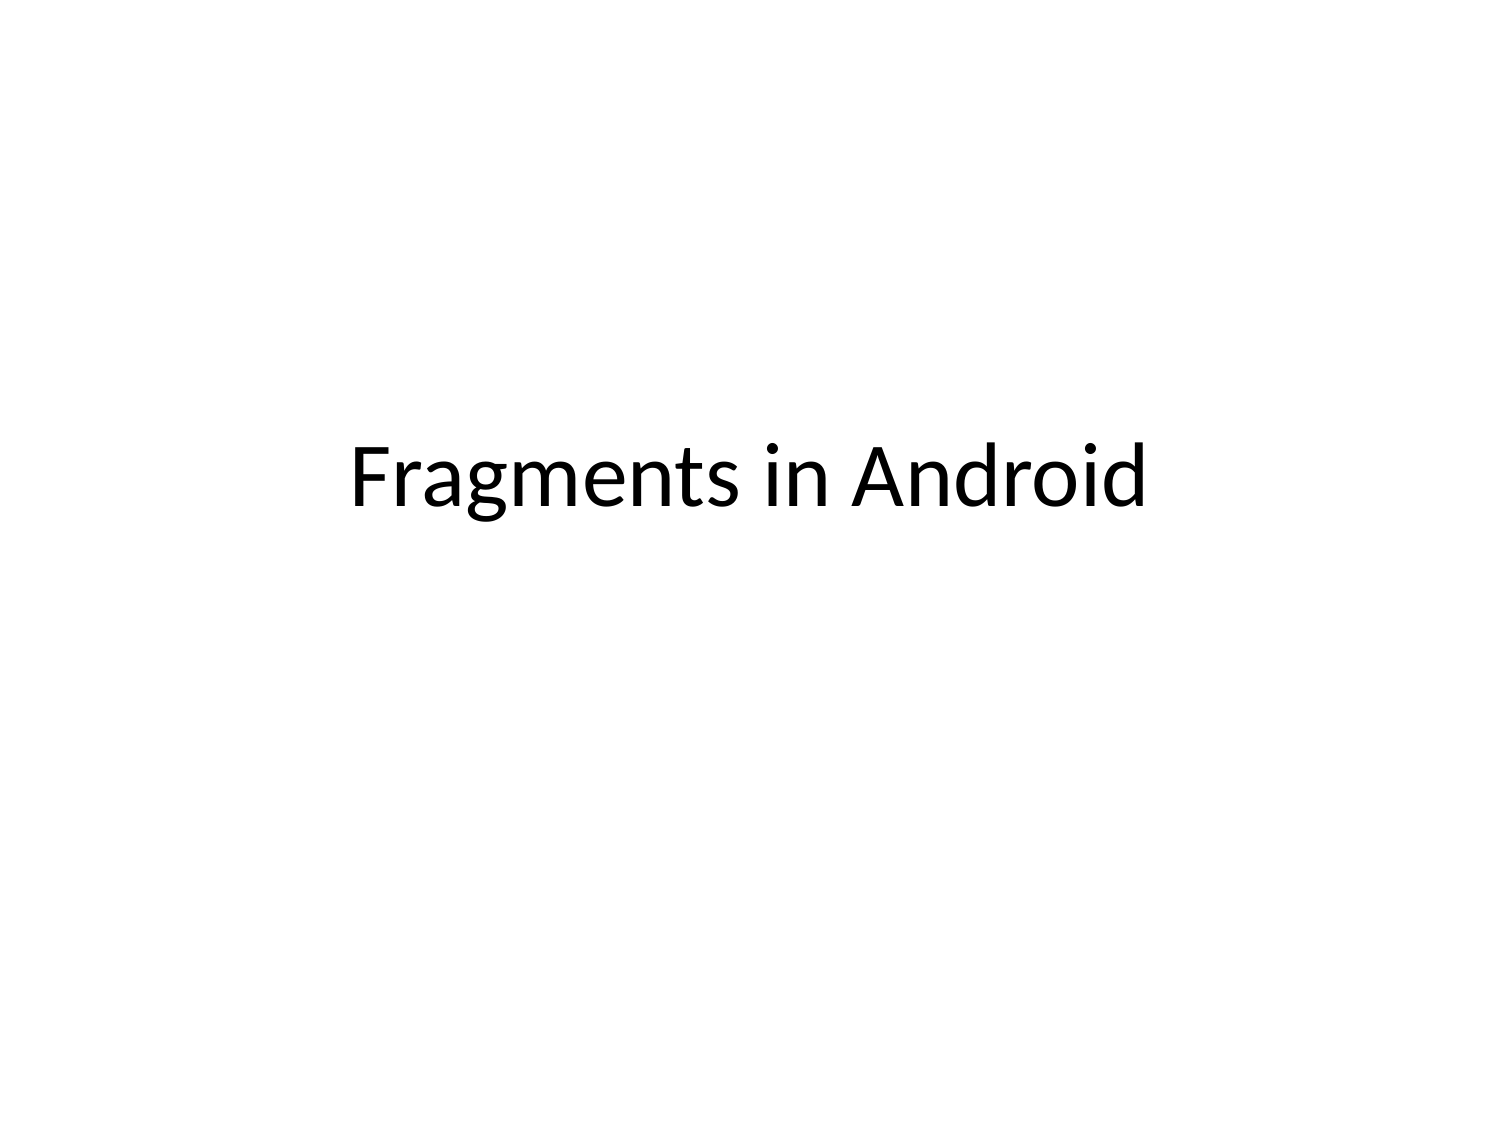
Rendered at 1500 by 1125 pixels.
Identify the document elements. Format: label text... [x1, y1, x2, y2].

title Fragments in Android [112, 349, 1388, 591]
